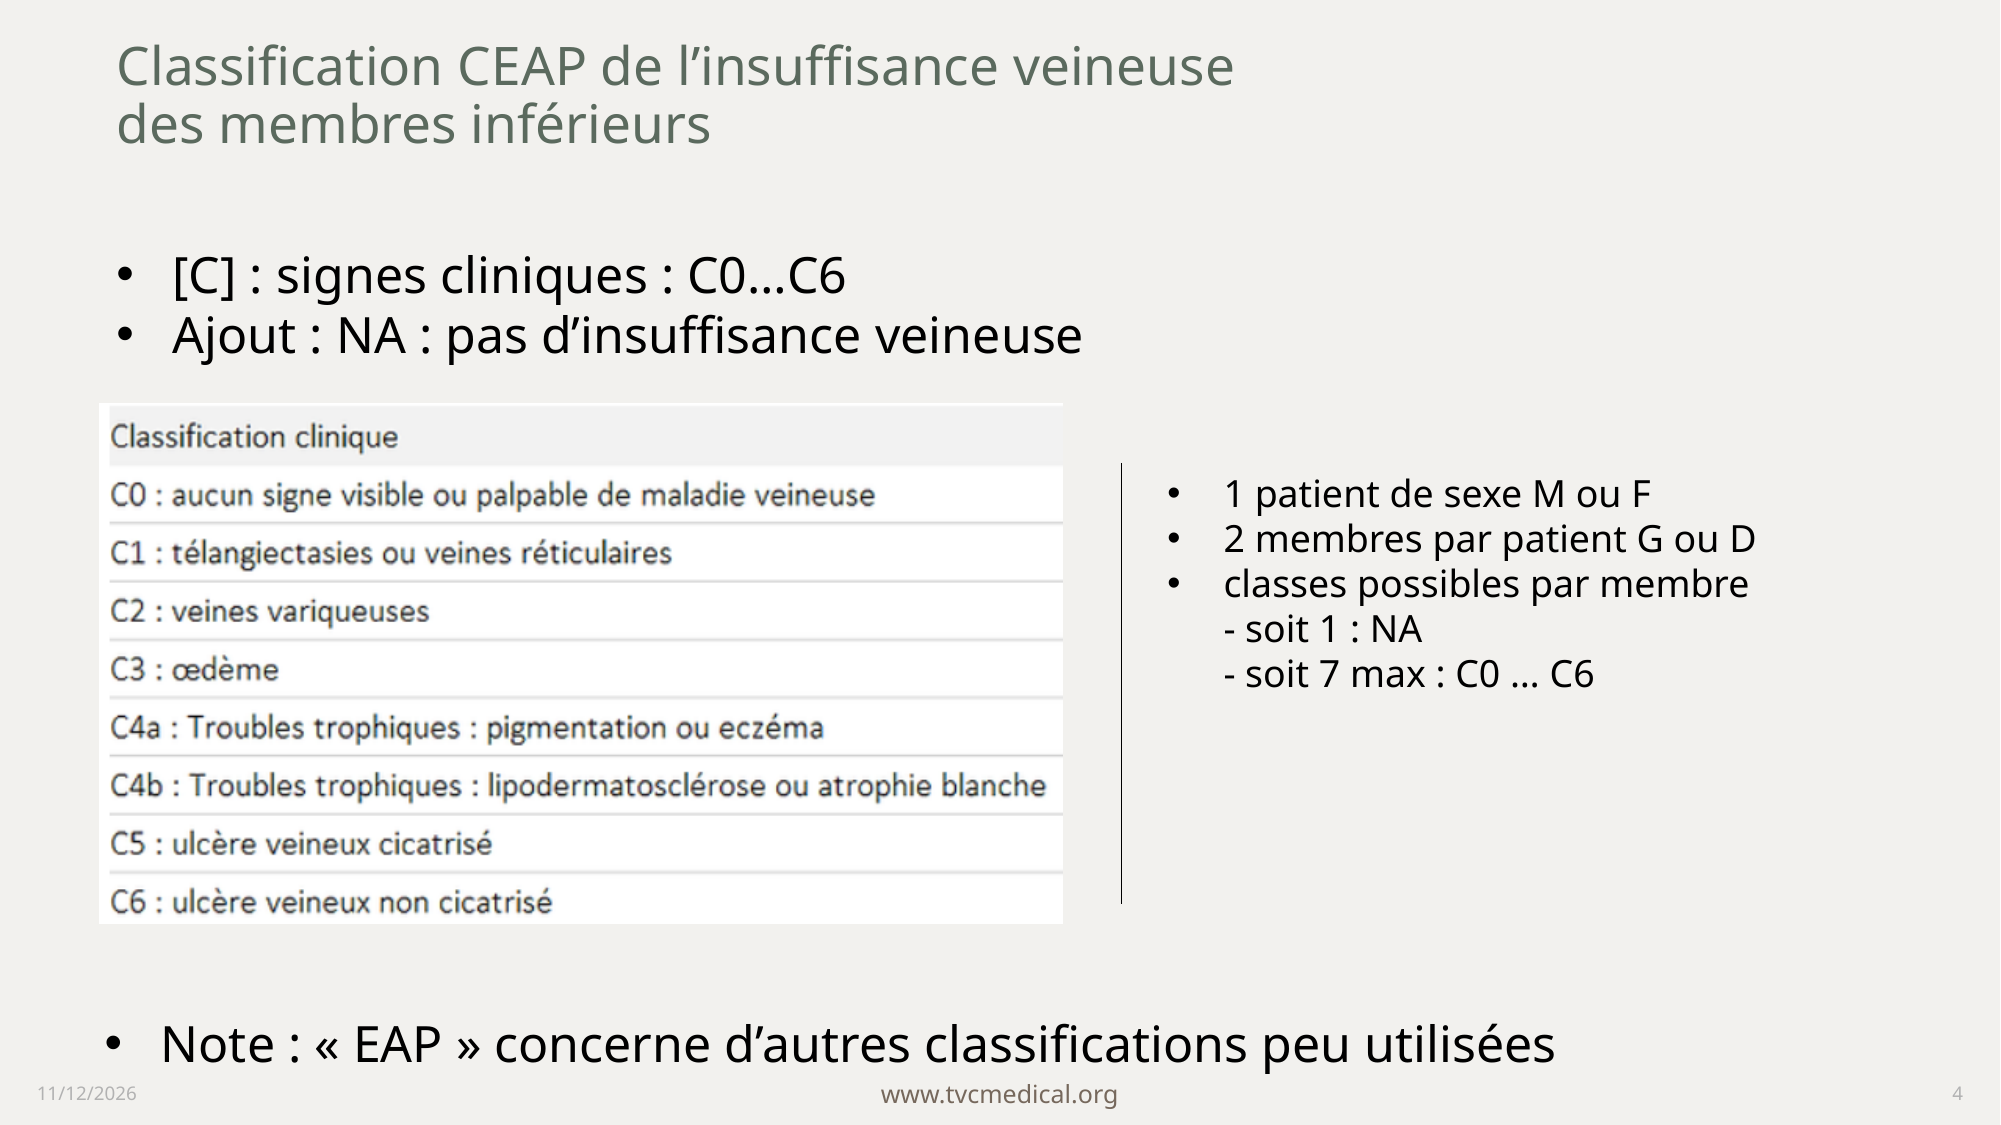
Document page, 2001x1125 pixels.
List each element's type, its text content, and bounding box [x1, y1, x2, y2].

title Classification CEAP de l’insuffisance veineuse des membres inférieurs [101, 32, 2000, 163]
text_box Note : « EAP » concerne d’autres classifications peu utilisées [89, 1004, 1826, 1080]
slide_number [21, 1064, 472, 1124]
text_box [C] : signes cliniques : C0…C6 Ajout : NA : pas d’insuffisance veineuse [101, 235, 1363, 371]
slide_number 4 [1528, 1064, 1979, 1124]
picture [99, 403, 1063, 924]
text_box 1 patient de sexe M ou F 2 membres par patient G ou D classes possibles par membre - soit 1 : NA - soit 7 max : C0 … C6 [1152, 462, 1963, 703]
